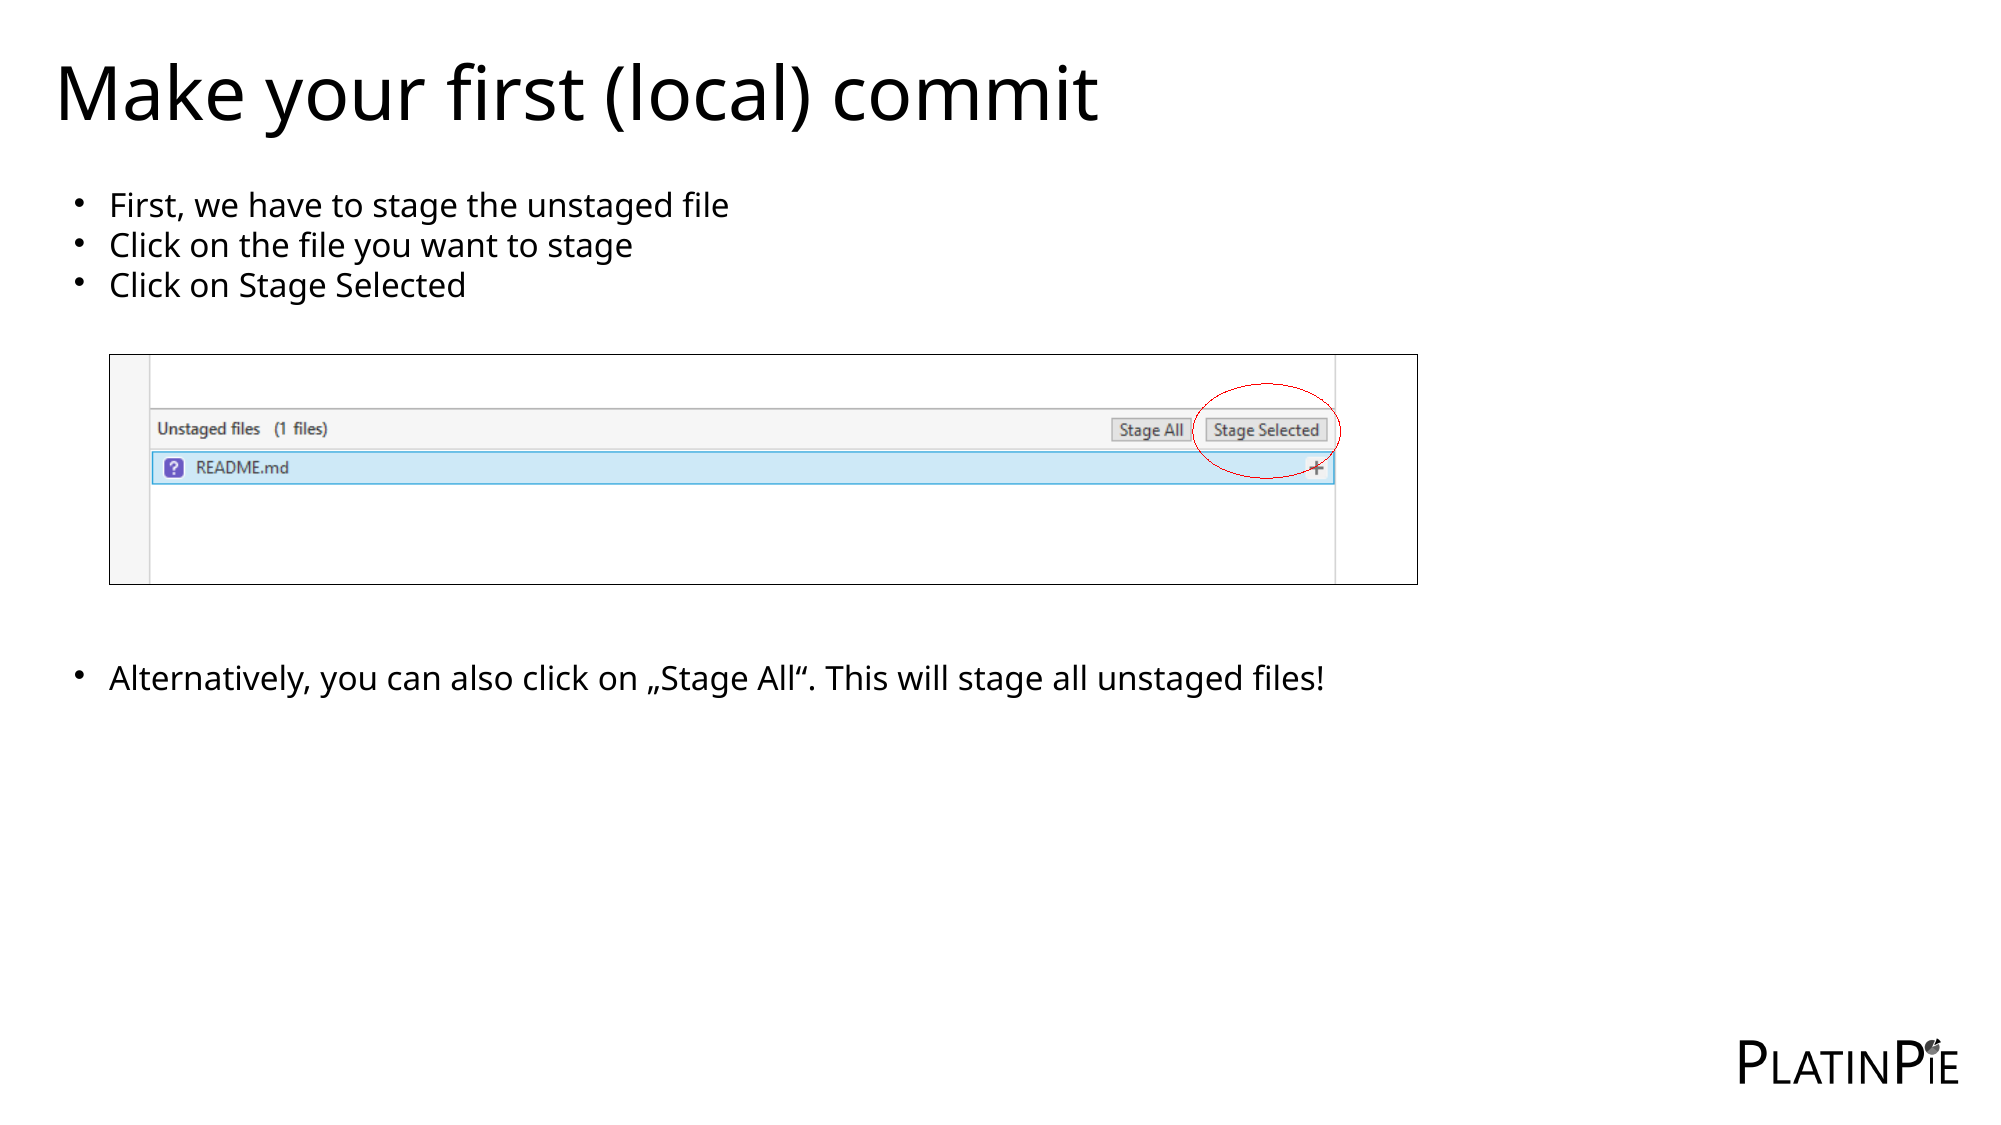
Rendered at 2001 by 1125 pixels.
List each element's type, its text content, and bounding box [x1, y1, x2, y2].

text_box Make your first (local) commit [39, 38, 1924, 143]
picture [1733, 1038, 1961, 1088]
text_box First, we have to stage the unstaged file Click on the file you want to stage Click on Stage Selected [58, 177, 1861, 387]
picture [109, 354, 1418, 585]
text_box Alternatively, you can also click on „Stage All“. This will stage all unstaged files! [58, 649, 1861, 782]
